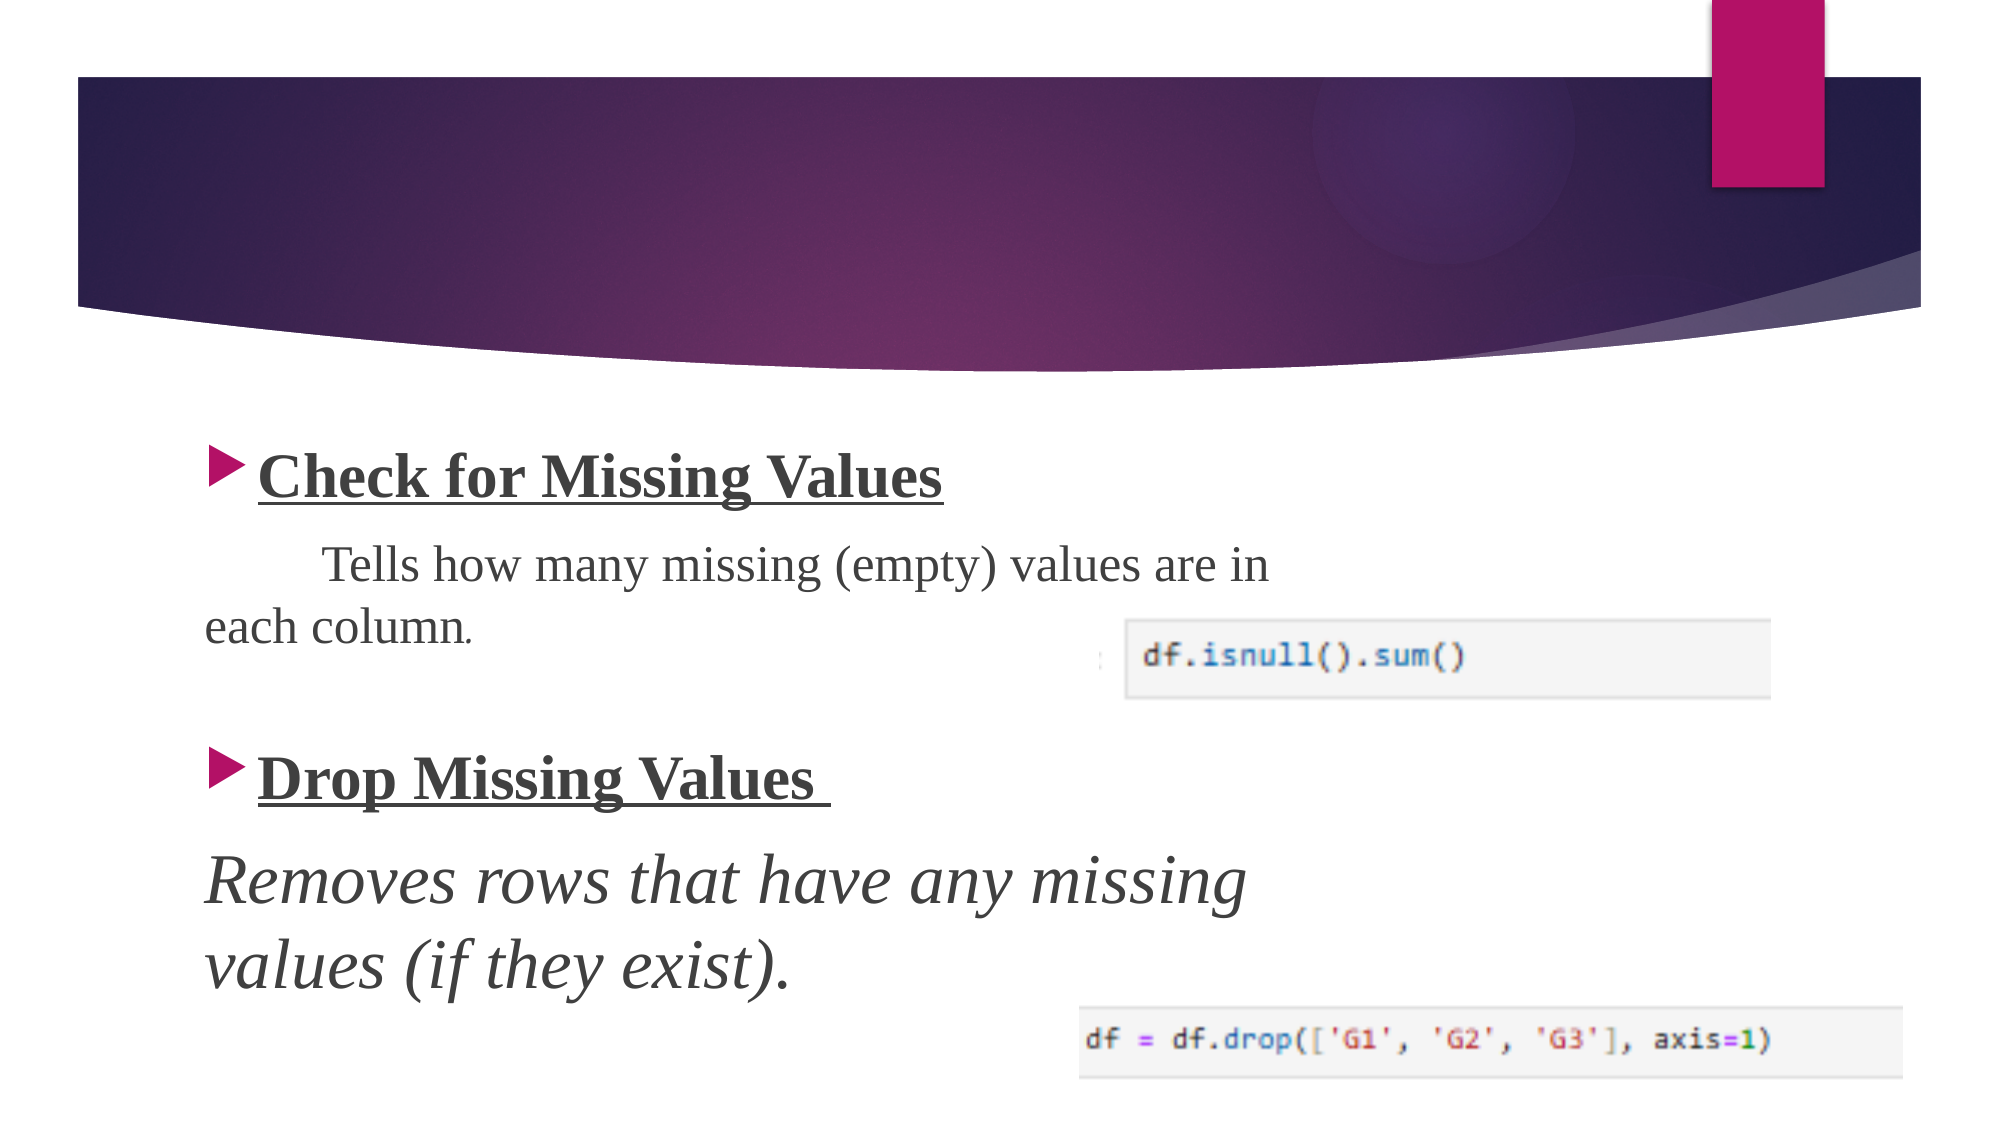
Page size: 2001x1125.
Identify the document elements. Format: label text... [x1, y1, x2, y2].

list Check for Missing Values Tells how many missing (empty) values are in each column. Drop Missing Values Removes rows that have any missing values (if they exist). [189, 427, 1305, 1016]
picture [1079, 986, 1903, 1108]
picture [1099, 593, 1771, 714]
